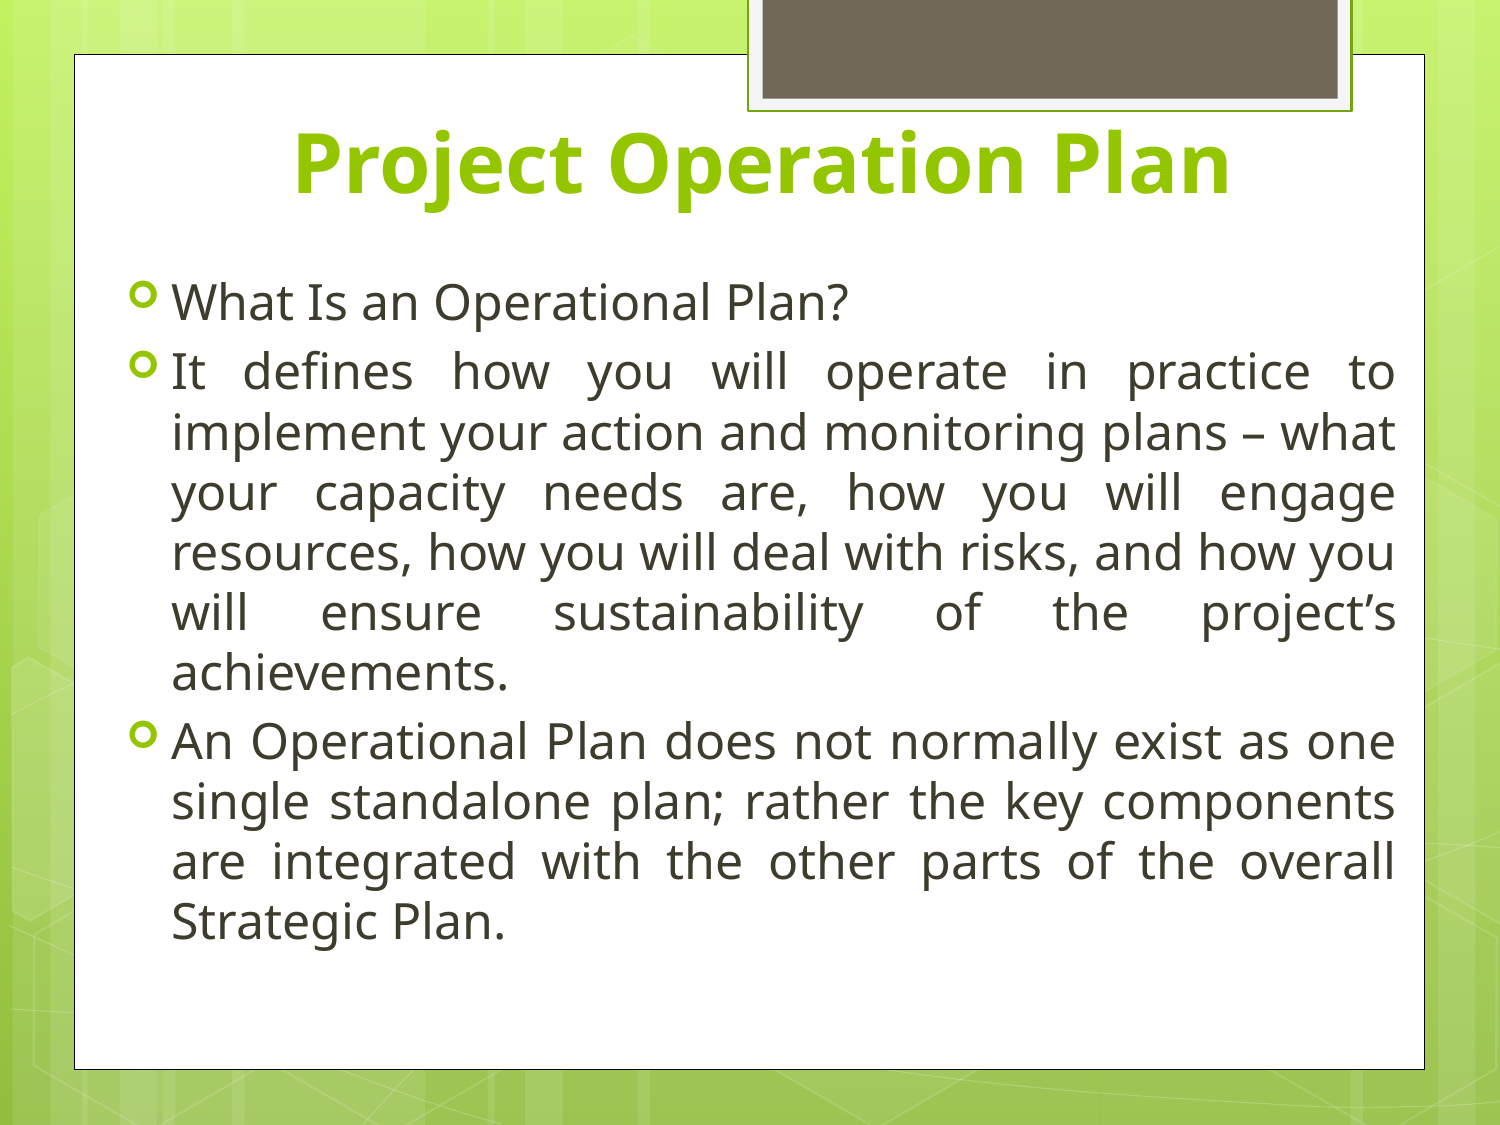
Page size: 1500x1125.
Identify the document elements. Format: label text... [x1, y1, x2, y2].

title Project Operation Plan [87, 99, 1438, 218]
list What Is an Operational Plan? It defines how you will operate in practice to implement your action and monitoring plans – what your capacity needs are, how you will engage resources, how you will deal with risks, and how you will ensure sustainability of the project’s achievements. An Operational Plan does not normally exist as one single standalone plan; rather the key components are integrated with the other parts of the overall Strategic Plan. [99, 262, 1413, 1050]
